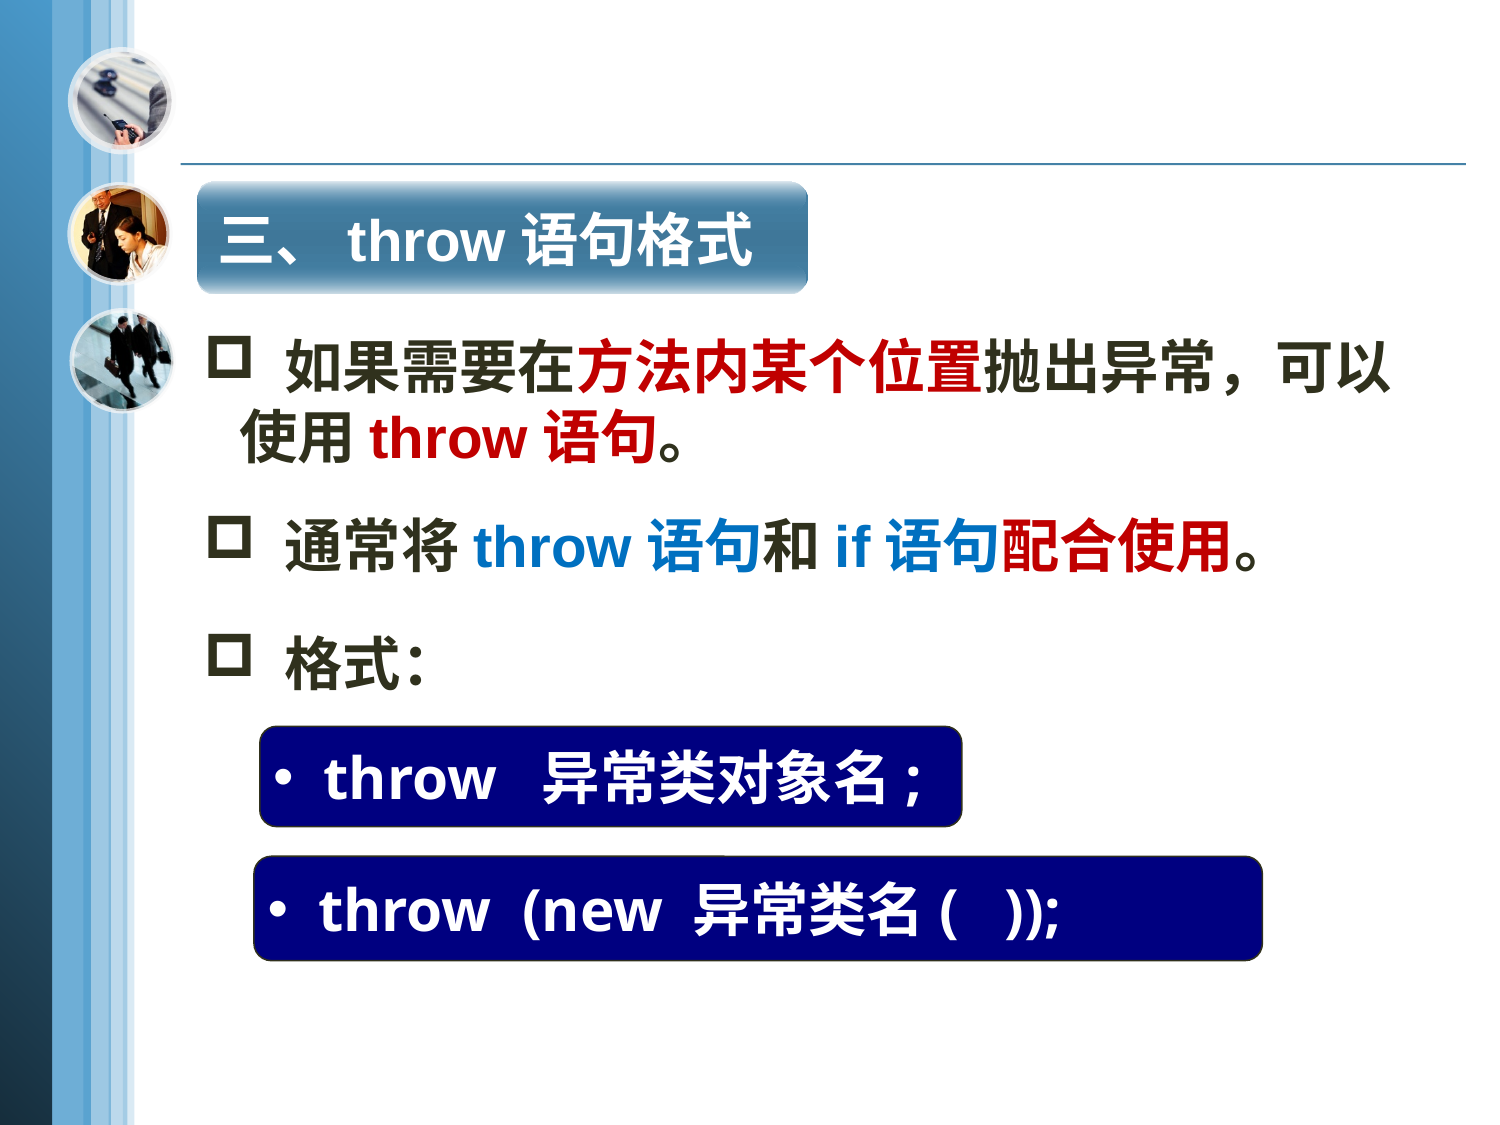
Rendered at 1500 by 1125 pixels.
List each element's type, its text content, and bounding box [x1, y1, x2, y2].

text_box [196, 181, 809, 294]
text_box throw 异常类对象名; [259, 726, 962, 827]
text_box 通常将throw语句和if语句配合使用。 [188, 501, 1411, 587]
picture [78, 57, 166, 144]
text_box 如果需要在方法内某个位置抛出异常，可以使用throw语句。 [188, 322, 1411, 478]
text_box 格式： [188, 620, 1411, 705]
picture [75, 313, 171, 408]
text_box throw (new 异常类名( )); [253, 856, 1263, 961]
picture [74, 189, 166, 279]
